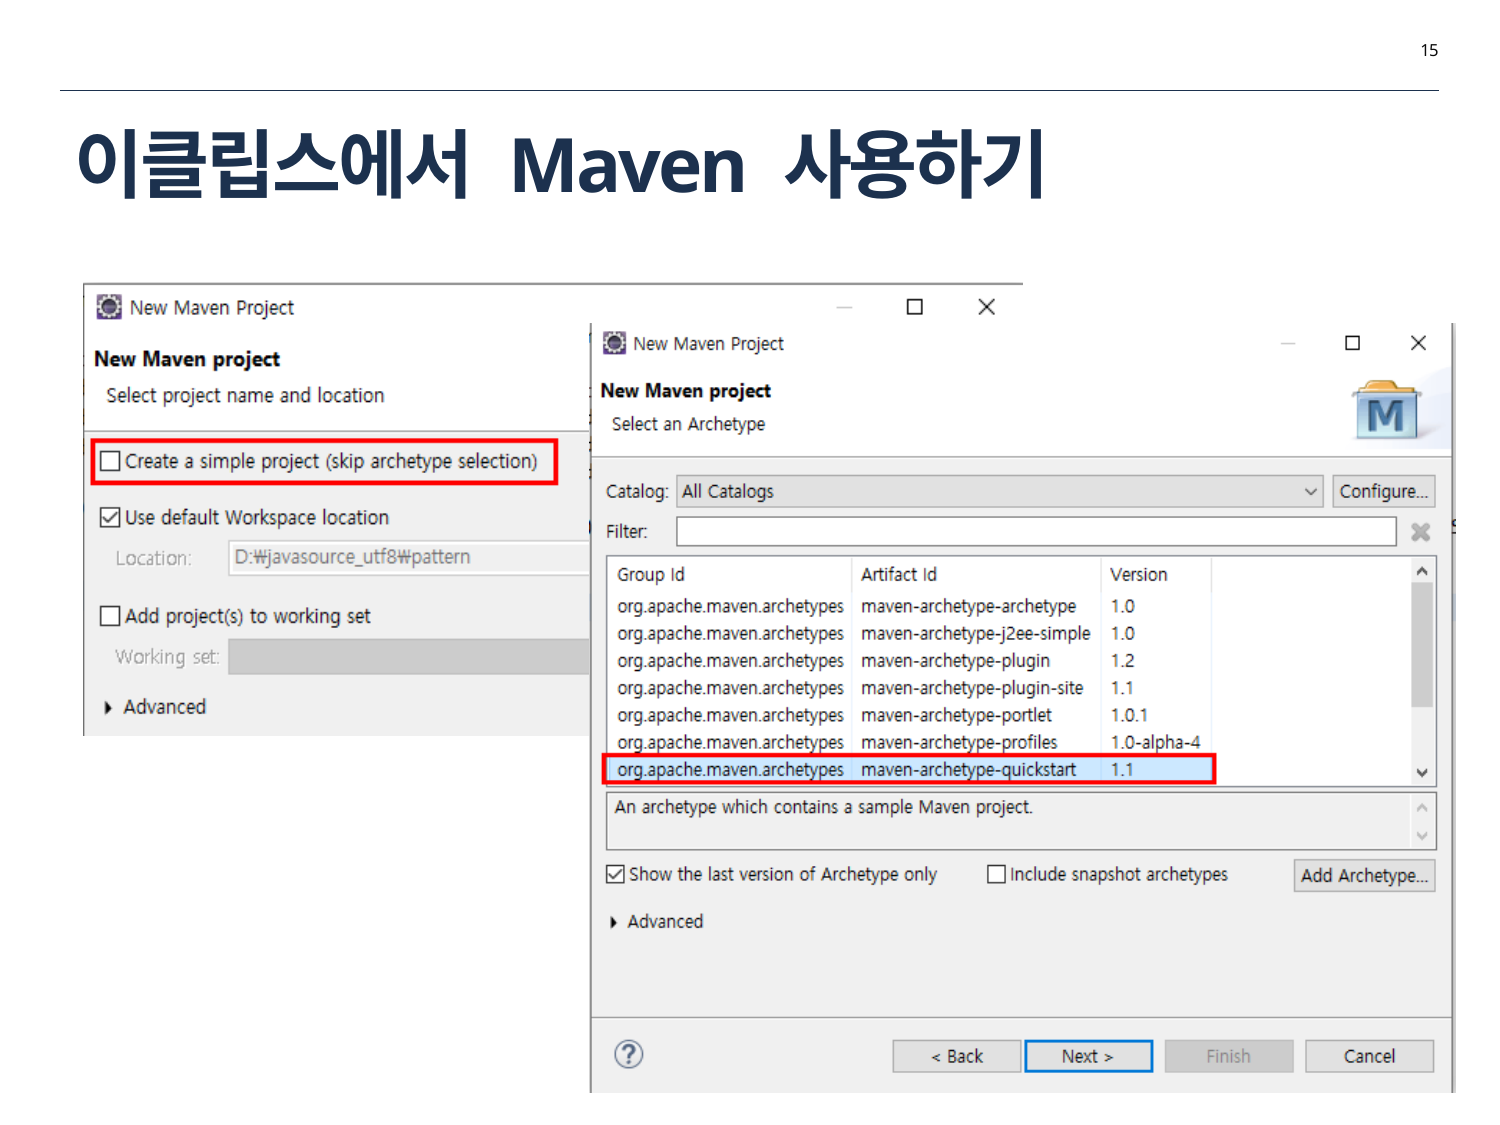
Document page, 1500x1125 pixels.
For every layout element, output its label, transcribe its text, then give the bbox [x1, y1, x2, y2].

text_box 이클립스에서 Maven 사용하기 [59, 93, 1472, 233]
text_box 15 [1193, 32, 1454, 70]
picture [83, 281, 1456, 1094]
